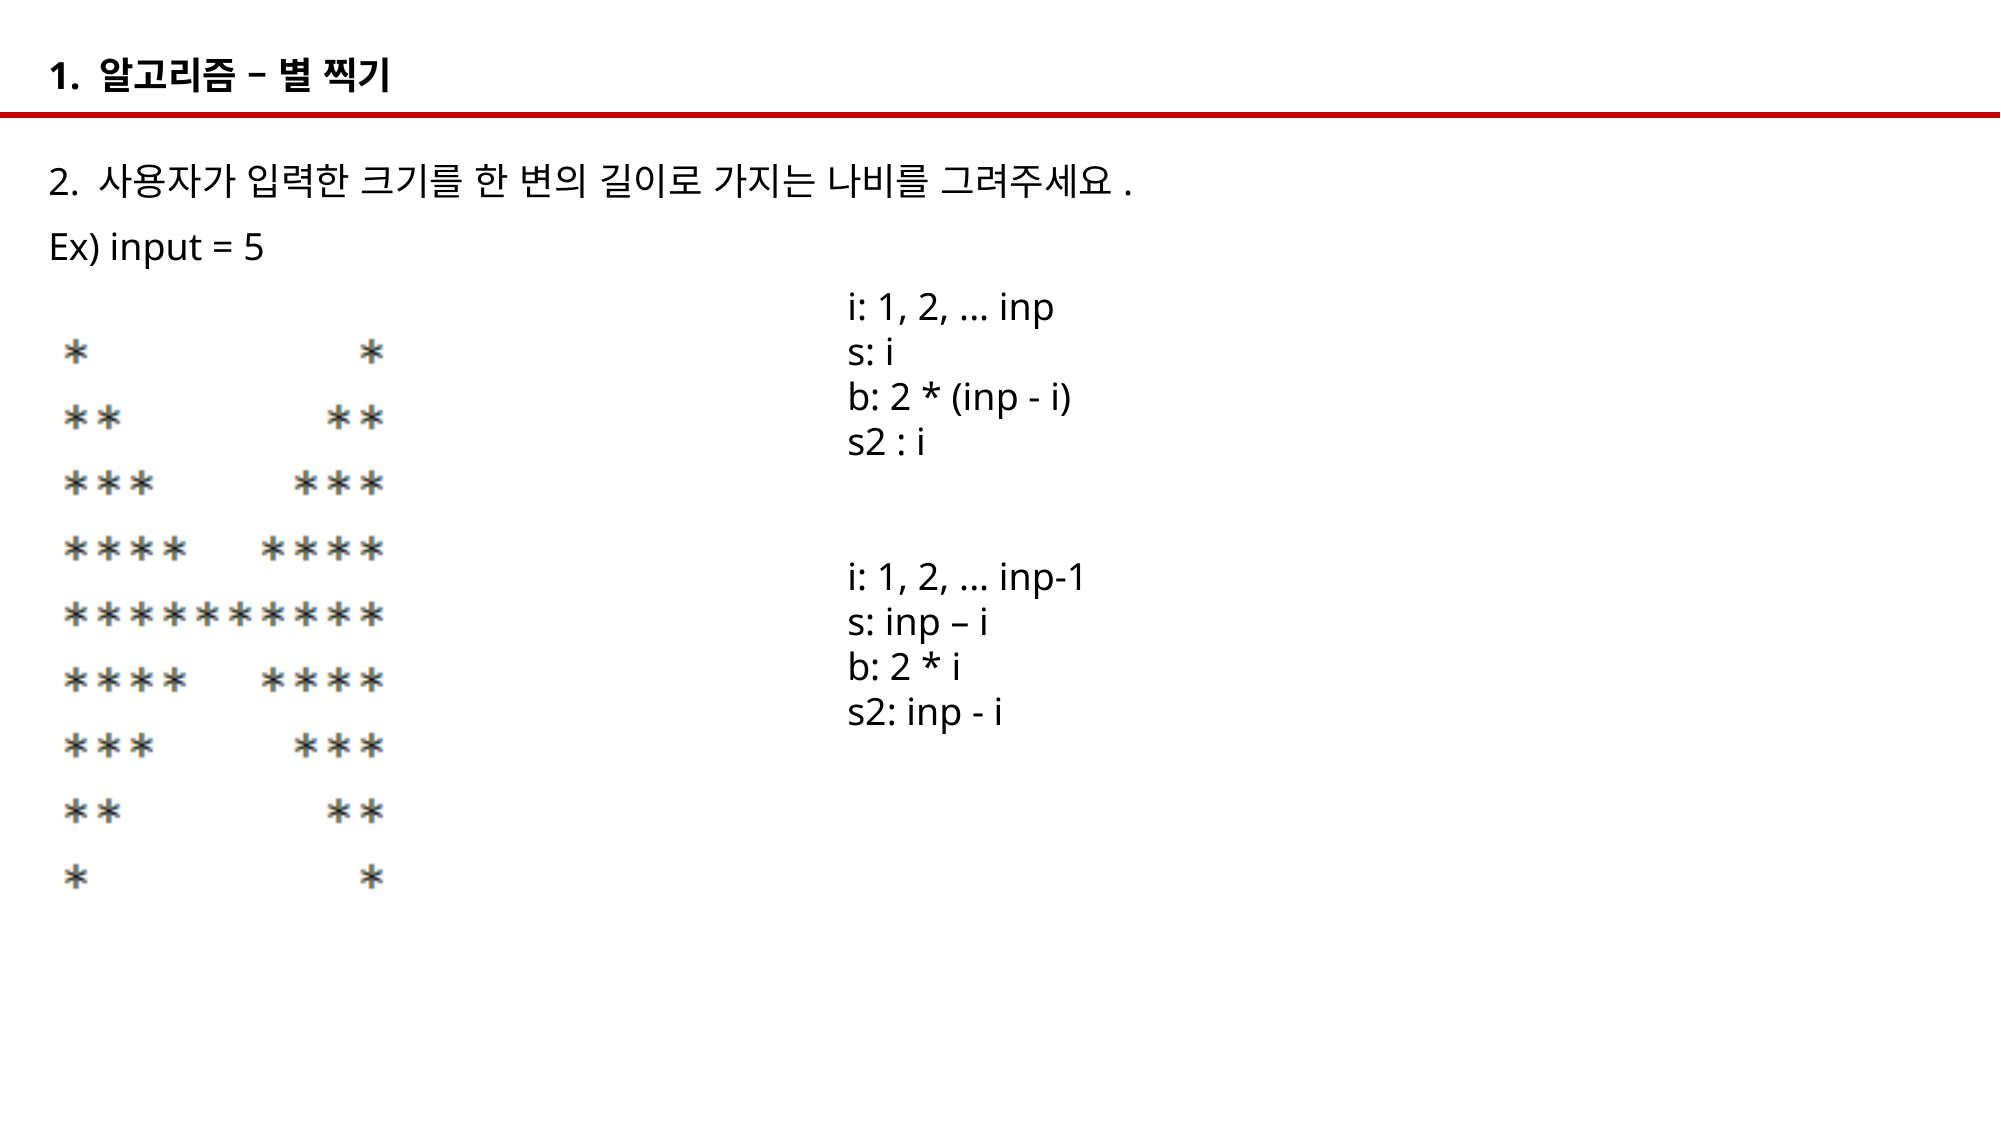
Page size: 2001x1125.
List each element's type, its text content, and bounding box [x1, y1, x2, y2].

text_box 2. 사용자가 입력한 크기를 한 변의 길이로 가지는 나비를 그려주세요. [33, 150, 1425, 210]
text_box 1. 알고리즘 – 별 찍기 [33, 44, 446, 105]
text_box Ex) input = 5 [33, 215, 342, 275]
text_box i: 1, 2, ... inp s: i b: 2 * (inp - i) s2 : i i: 1, 2, ... inp-1 s: inp – i b: 2 * i s2: inp - i [832, 275, 1700, 786]
picture [55, 318, 401, 906]
